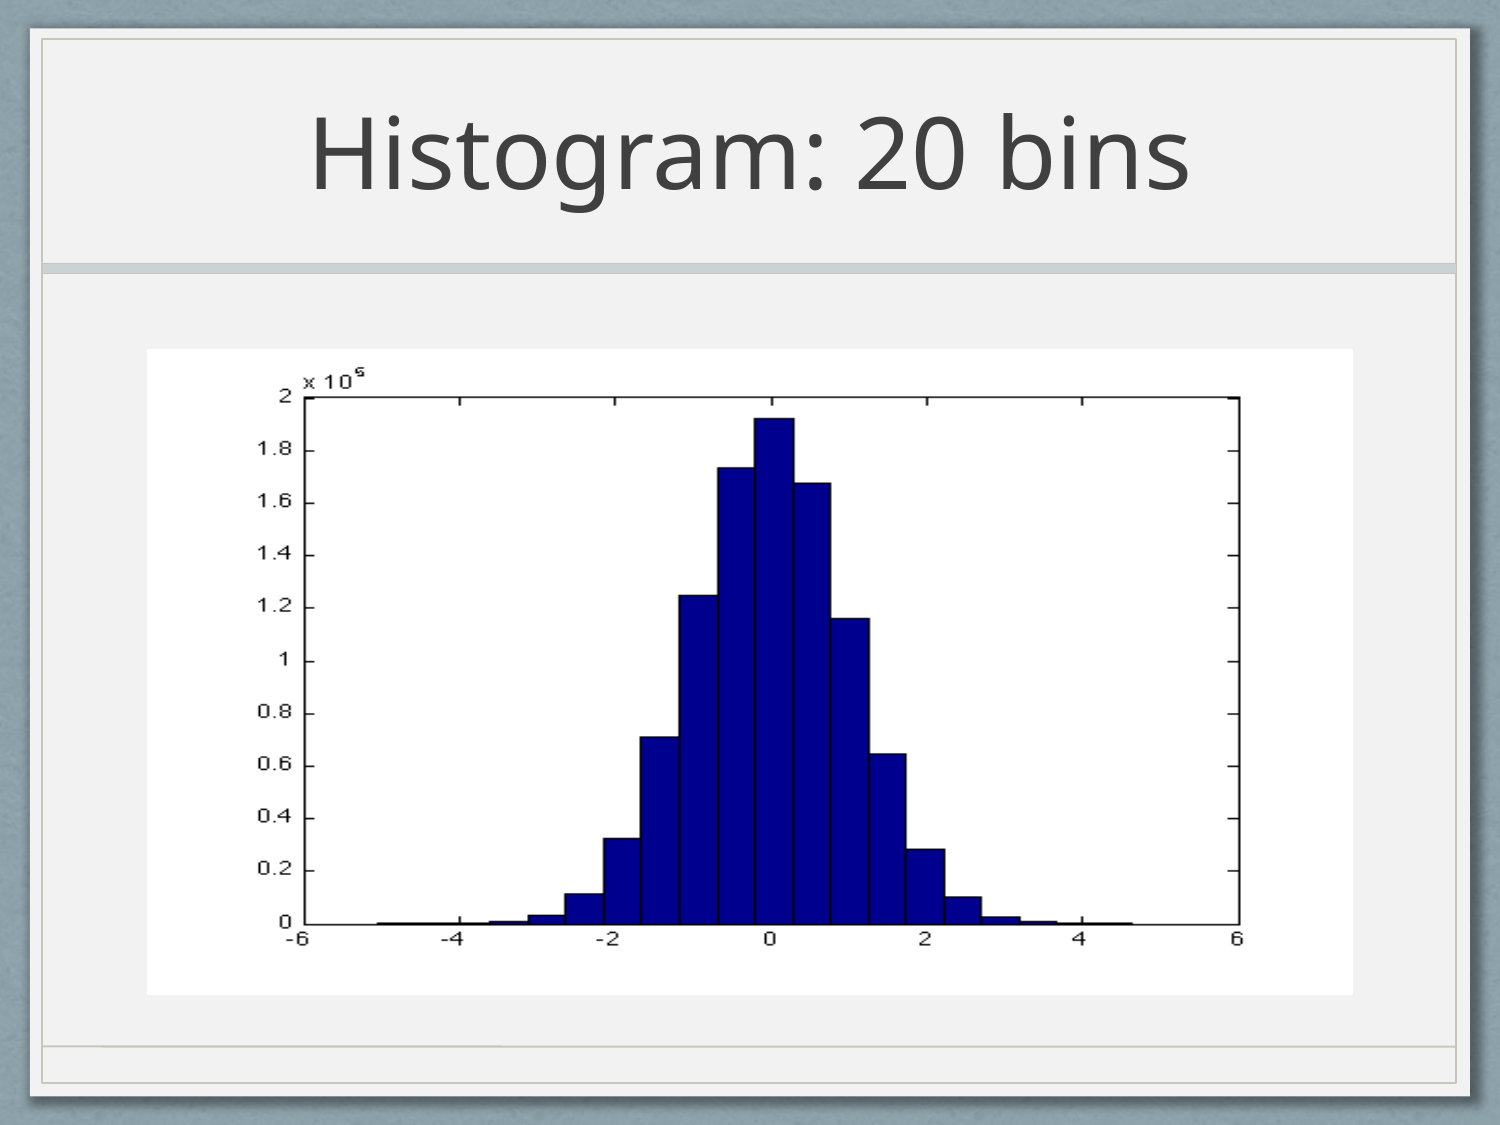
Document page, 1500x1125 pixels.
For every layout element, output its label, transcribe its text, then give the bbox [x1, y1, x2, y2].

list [147, 349, 1354, 996]
title Histogram: 20 bins [147, 40, 1353, 260]
